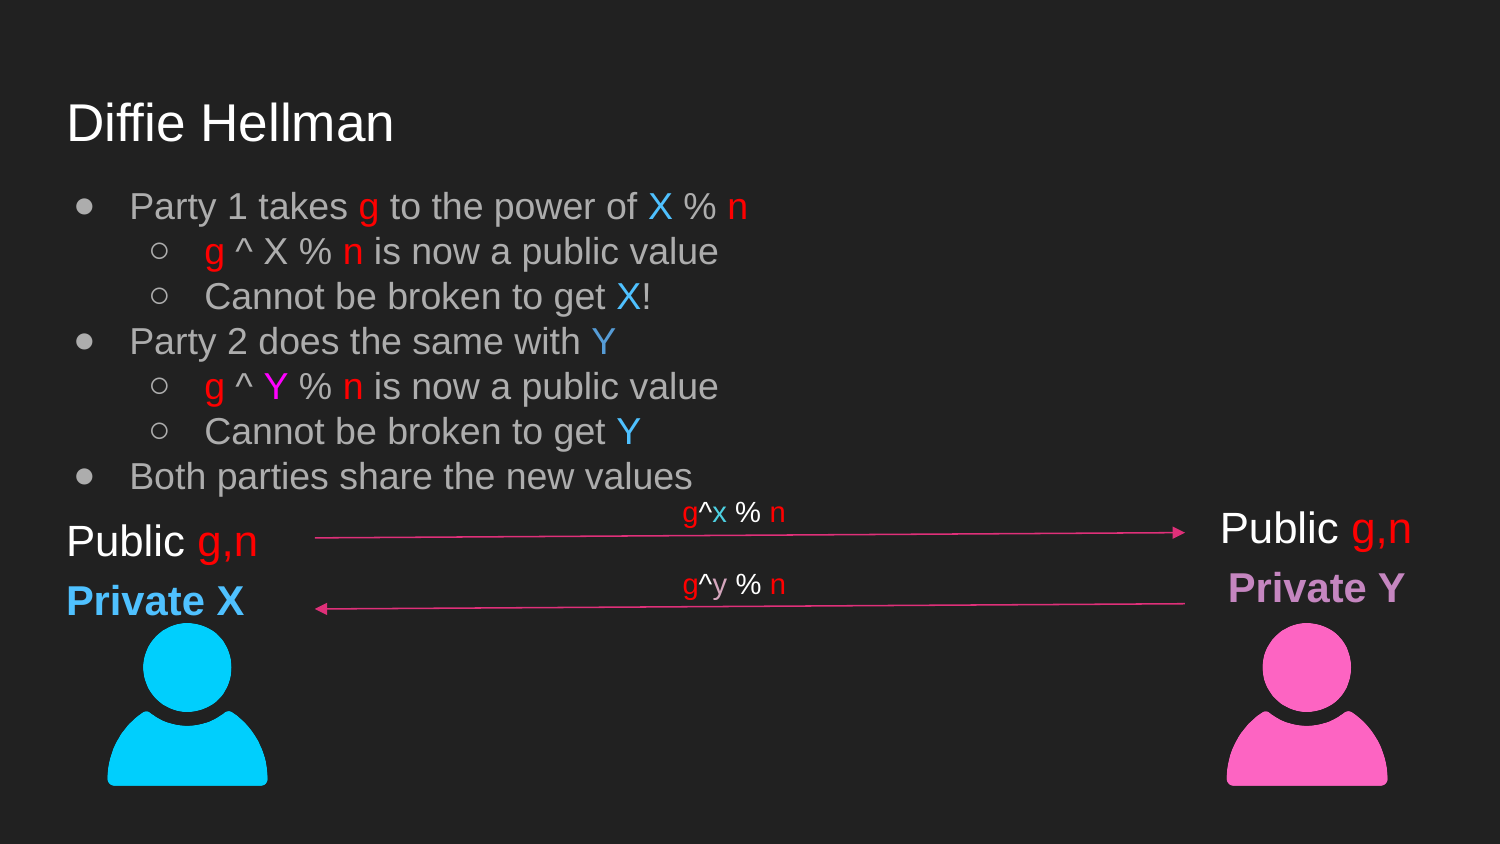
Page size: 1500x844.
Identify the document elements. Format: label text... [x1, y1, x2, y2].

text_box Private Y [1212, 561, 1423, 622]
picture [84, 596, 295, 807]
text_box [314, 532, 1186, 539]
text_box Private X [51, 558, 542, 635]
picture [1204, 596, 1415, 807]
text_box Public g,n [1204, 485, 1483, 561]
title Diffie Hellman [51, 72, 1449, 167]
text_box Party 1 takes g to the power of X % n g ^ X % n is now a public value Cannot be broken to get X! Party 2 does the same with Y g ^ Y % n is now a public value Cannot be broken to get Y Both parties share the new values [39, 166, 1160, 498]
text_box Public g,n [51, 498, 329, 573]
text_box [314, 603, 1186, 610]
text_box g^x % n [667, 478, 826, 531]
text_box g^y % n [667, 550, 1160, 602]
